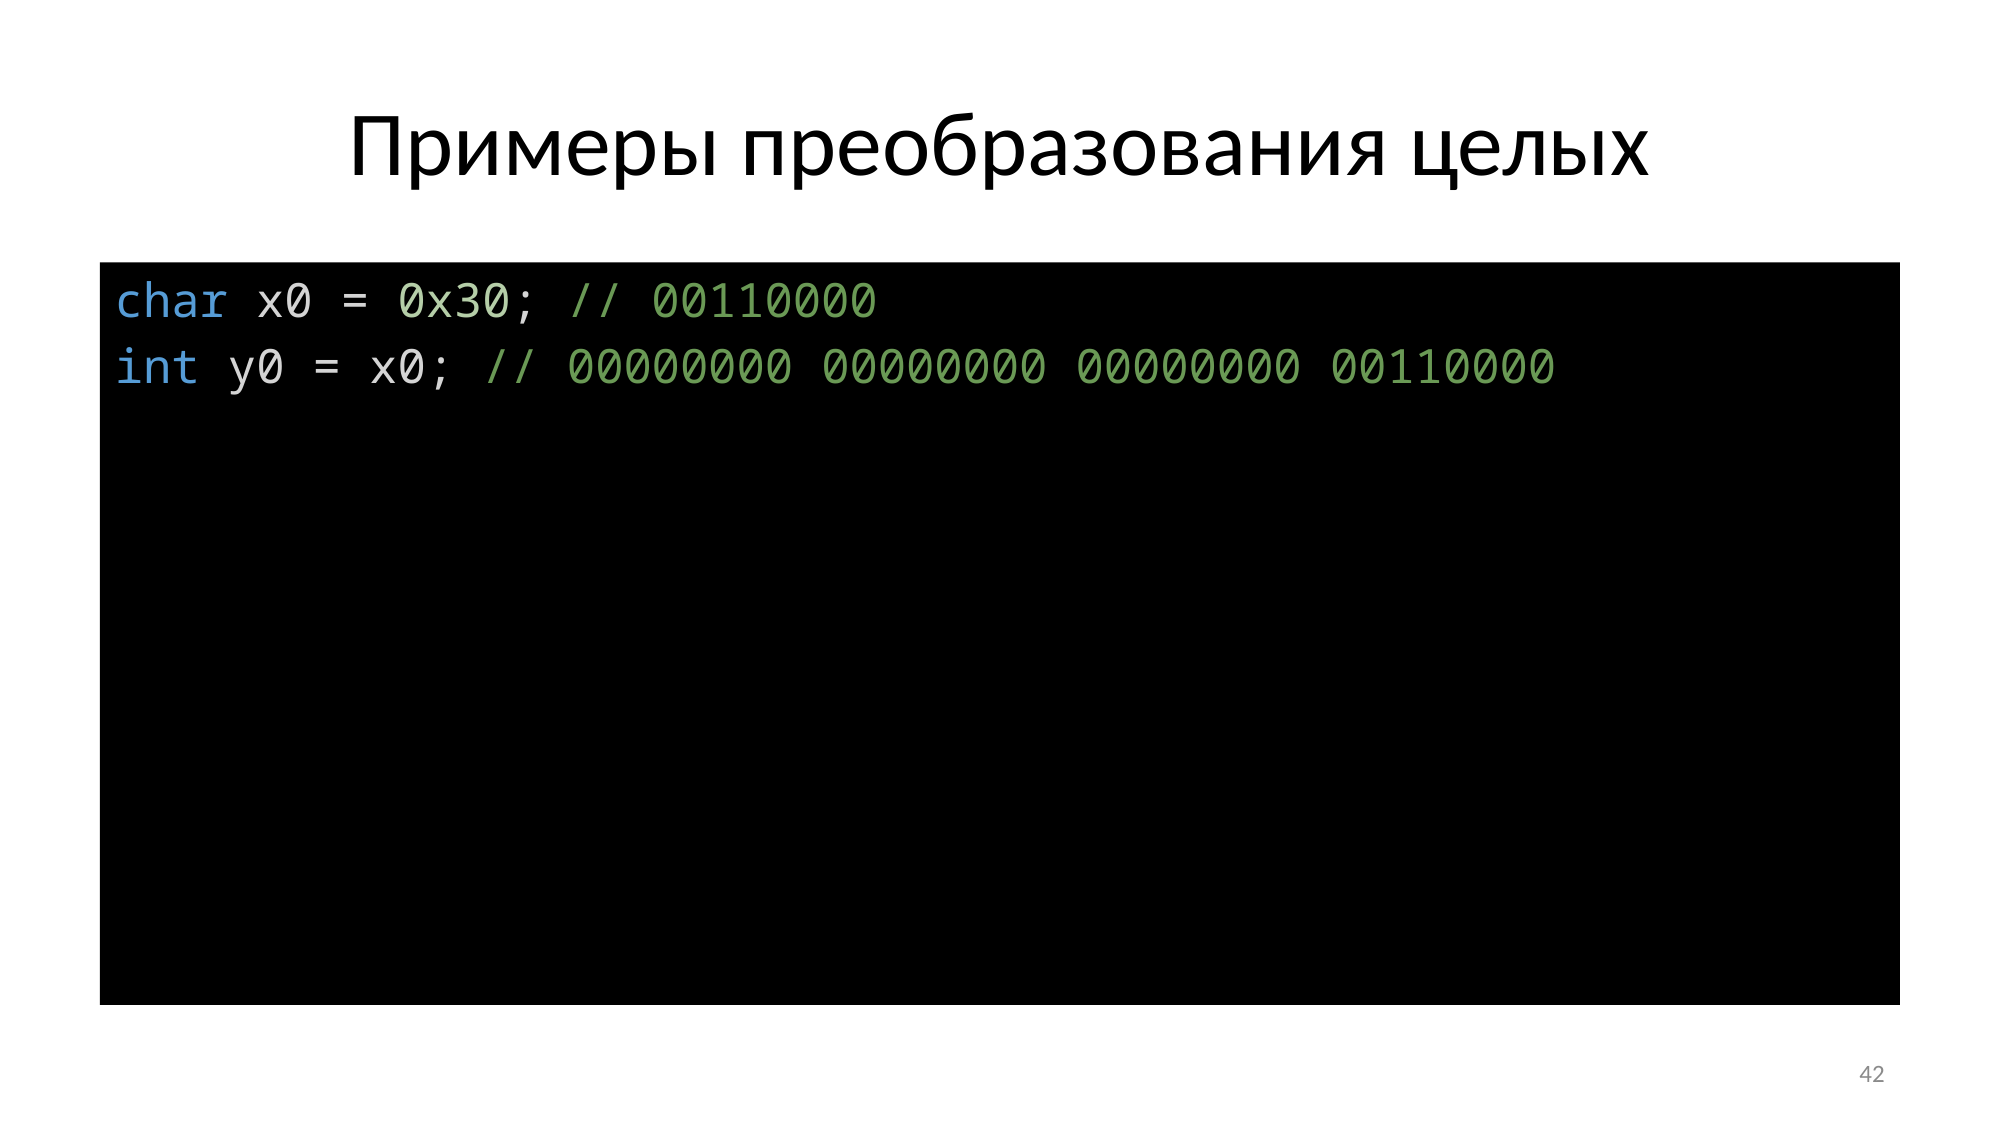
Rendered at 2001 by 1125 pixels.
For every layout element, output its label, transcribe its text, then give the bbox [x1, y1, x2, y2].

slide_number 42 [1433, 1042, 1900, 1103]
list char x0 = 0x30; // 00110000 int y0 = x0; // 00000000 00000000 00000000 00110000 char x1 = -5; // 11111011 int y1 = x1; // 11111111 11111111 11111111 11111011 char x2 = -1; unsigned y2 = x2; // y == -1 + (UINT_MAX + 1) unsigned x3 = 511; unsigned char y3 = x3; // y == 511 - (UCHAR_MAX + 1) [99, 262, 1900, 1005]
title Примеры преобразования целых [99, 45, 1900, 233]
